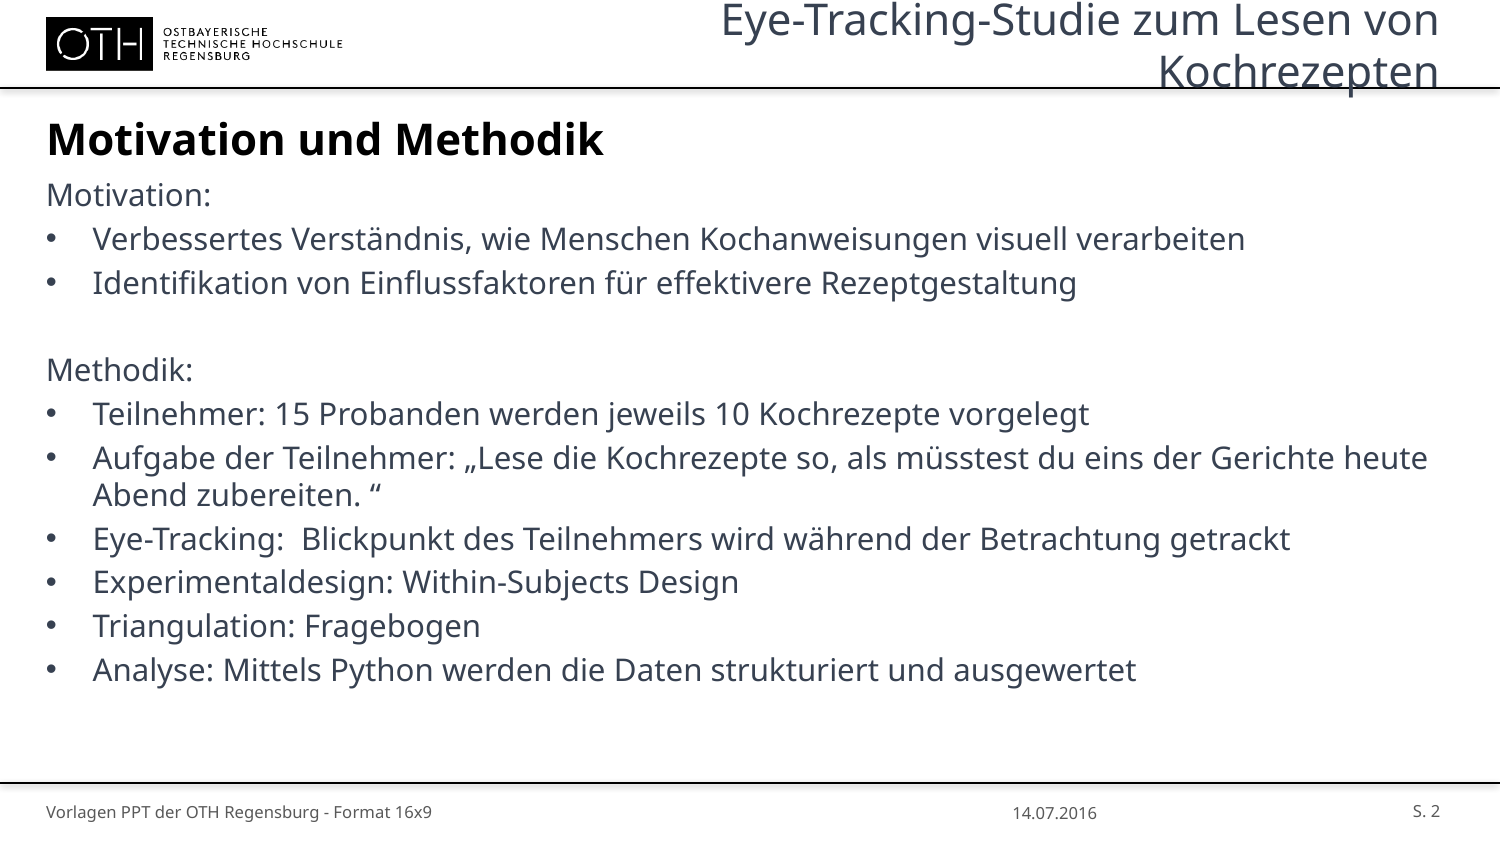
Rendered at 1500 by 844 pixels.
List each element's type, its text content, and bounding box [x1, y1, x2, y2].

picture [46, 17, 414, 71]
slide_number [784, 782, 1325, 844]
footer Vorlagen PPT der OTH Regensburg - Format 16x9 [46, 783, 786, 844]
list Motivation und Methodik [46, 98, 1452, 179]
slide_number S. 2 [1321, 782, 1452, 843]
list Motivation: Verbessertes Verständnis, wie Menschen Kochanweisungen visuell verarbeiten Identifikation von Einflussfaktoren für effektivere Rezeptgestaltung Methodik: Teilnehmer: 15 Probanden werden jeweils 10 Kochrezepte vorgelegt Aufgabe der Teilnehmer: „Lese die Kochrezepte so, als müsstest du eins der Gerichte heute Abend zubereiten. “ Eye-Tracking: Blickpunkt des Teilnehmers wird während der Betrachtung getrackt Experimentaldesign: Within-Subjects Design Triangulation: Fragebogen Analyse: Mittels Python werden die Daten strukturiert und ausgewertet [45, 170, 1452, 746]
title Eye-Tracking-Studie zum Lesen von Kochrezepten [442, 17, 1452, 71]
